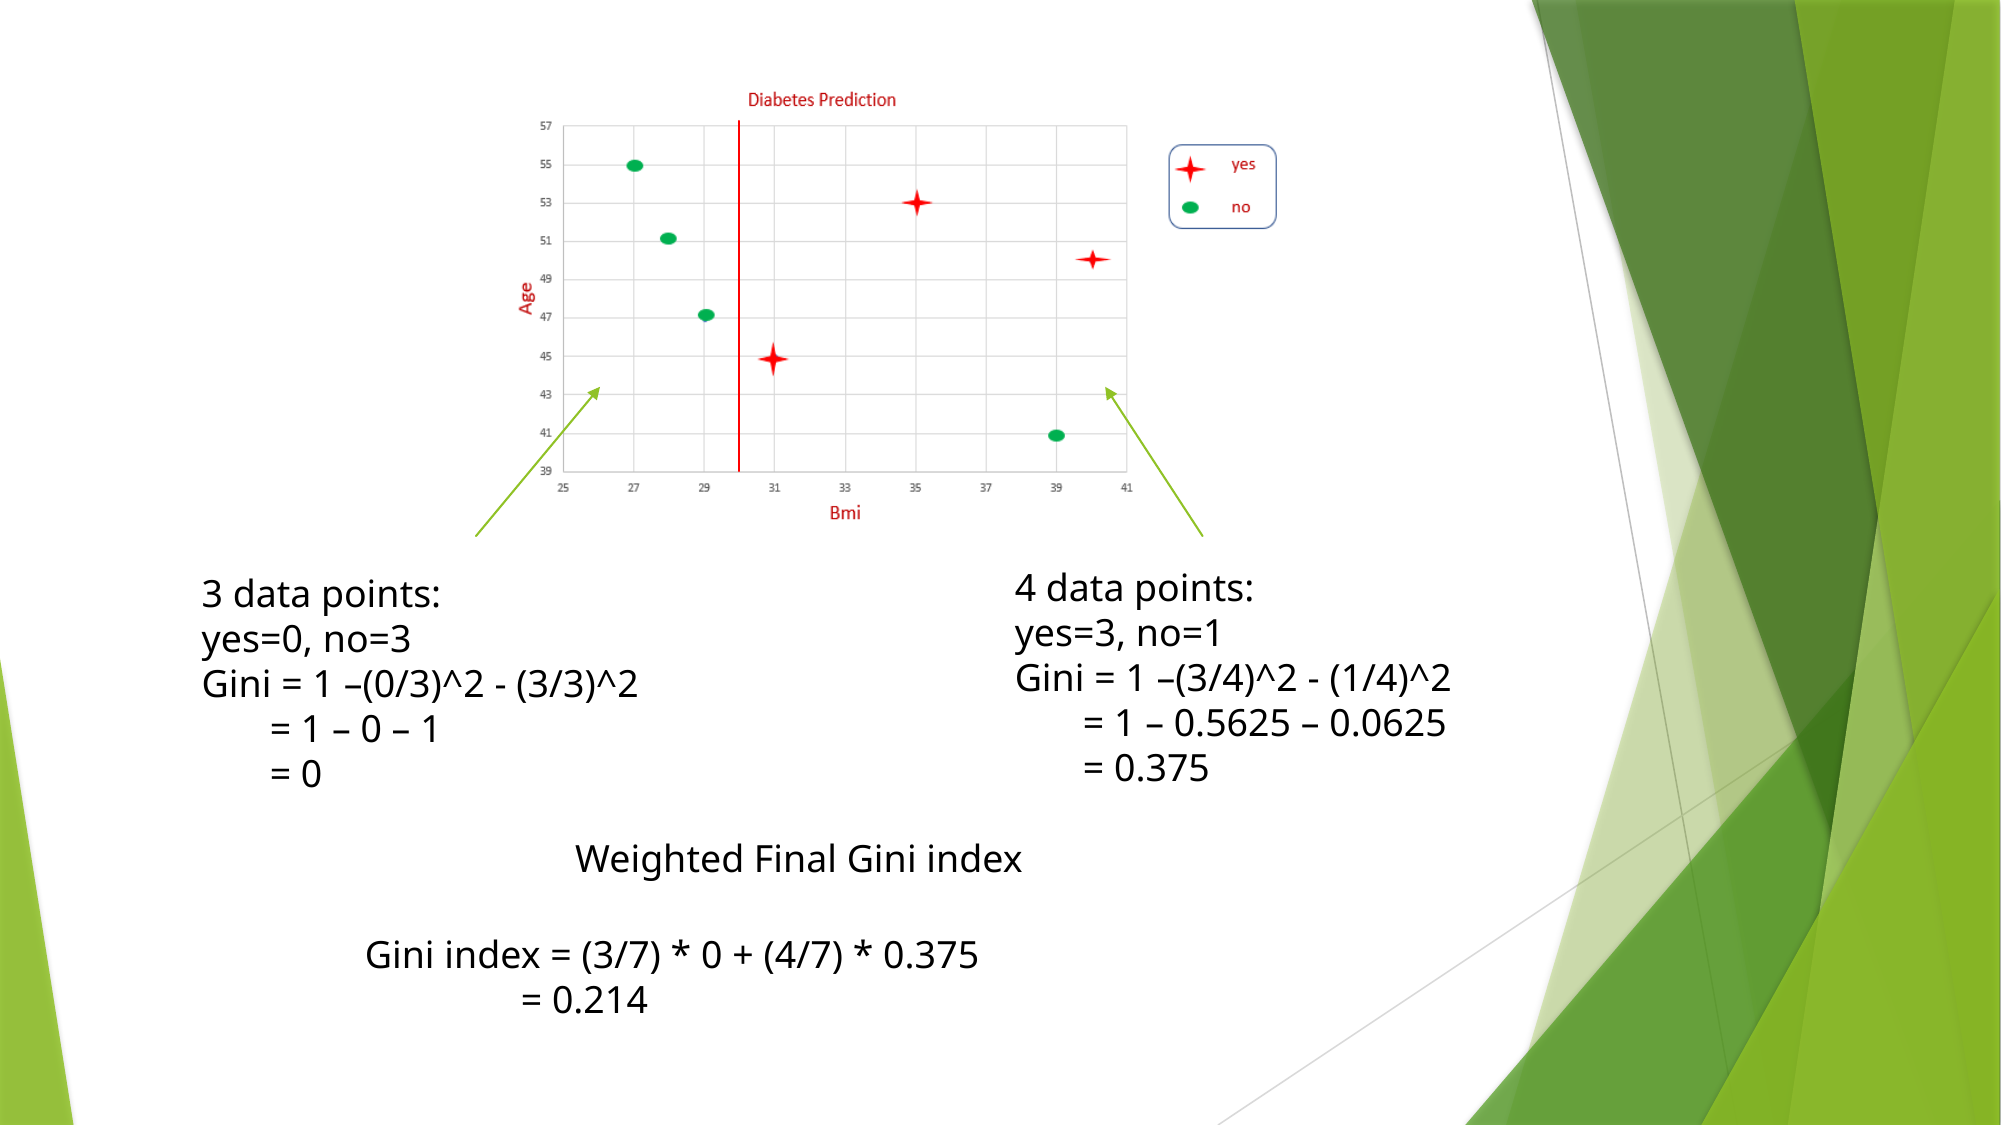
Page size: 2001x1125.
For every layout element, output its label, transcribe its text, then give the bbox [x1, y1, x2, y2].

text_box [475, 386, 601, 537]
picture [475, 49, 1288, 537]
text_box Weighted Final Gini index [560, 828, 1372, 888]
text_box 3 data points: yes=0, no=3 Gini = 1 –(0/3)^2 - (3/3)^2 = 1 – 0 – 1 = 0 [186, 562, 803, 803]
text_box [1104, 386, 1204, 537]
text_box 4 data points: yes=3, no=1 Gini = 1 –(3/4)^2 - (1/4)^2 = 1 – 0.5625 – 0.0625 = 0.375 [999, 556, 1616, 797]
text_box Gini index = (3/7) * 0 + (4/7) * 0.375 = 0.214 [349, 923, 1203, 1029]
